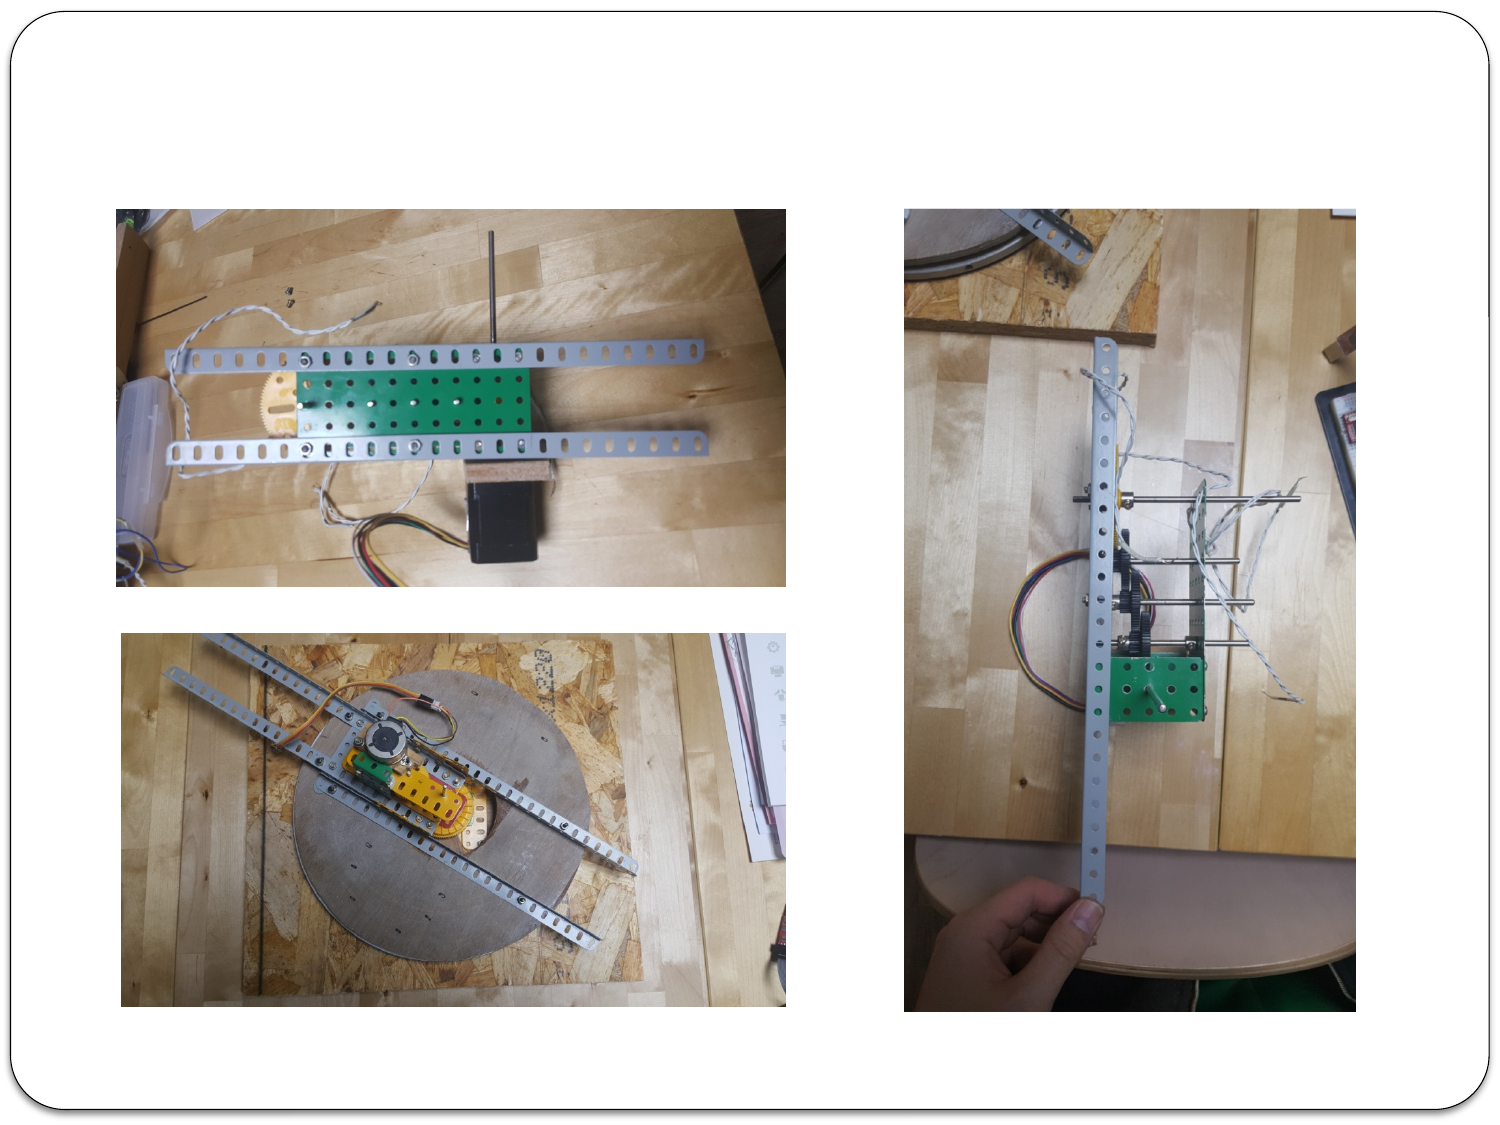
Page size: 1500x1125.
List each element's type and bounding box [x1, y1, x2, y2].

picture [115, 209, 1500, 1012]
